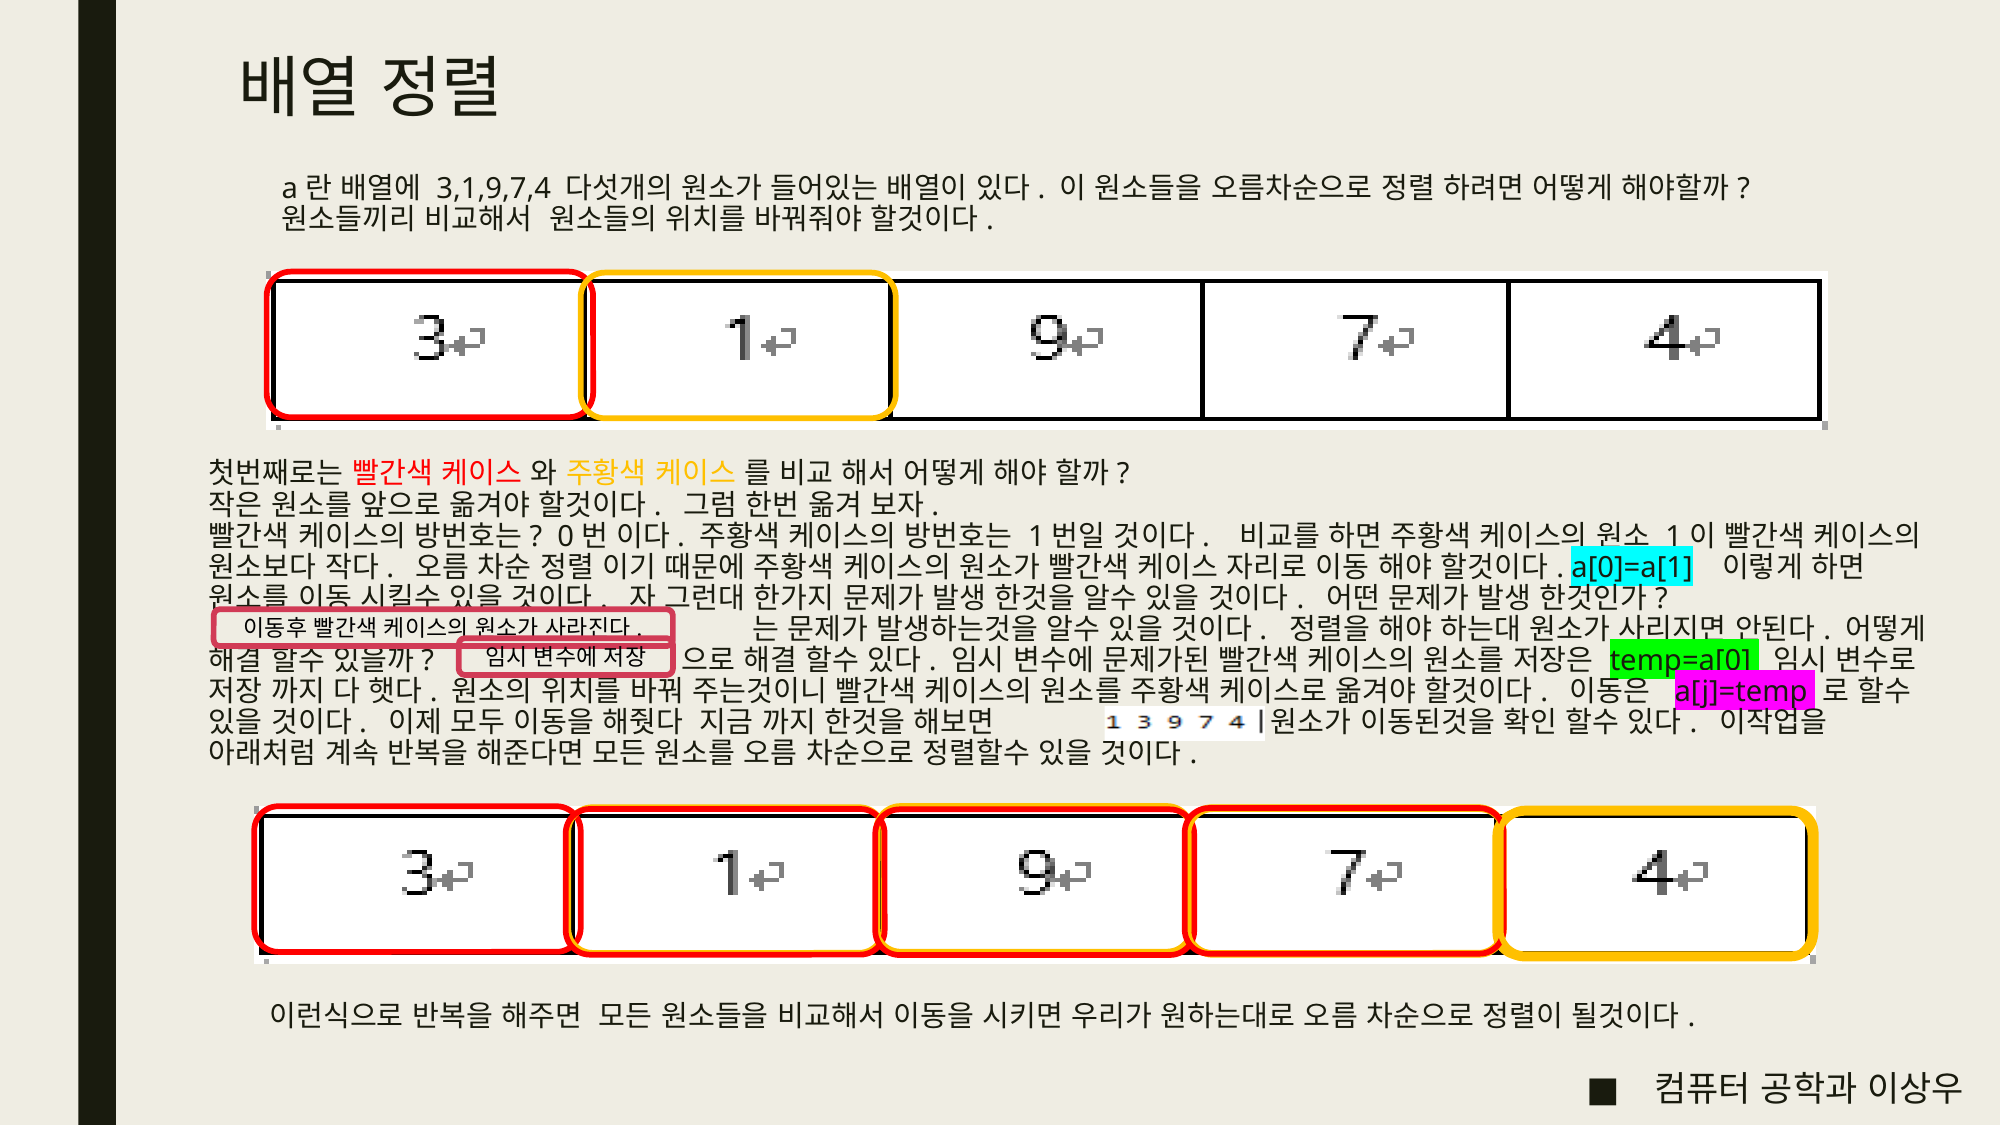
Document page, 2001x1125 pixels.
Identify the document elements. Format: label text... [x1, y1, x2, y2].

text_box 임시 변수에 저장 [455, 635, 676, 678]
picture [254, 806, 1816, 964]
title 배열 정렬 [223, 47, 620, 131]
text_box 이동후 빨간색 케이스의 원소가 사라진다. [210, 606, 676, 649]
text_box 이런식으로 반복을 해주면 모든 원소들을 비교해서 이동을 시키면 우리가 원하는대로 오름 차순으로 정렬이 될것이다. [254, 994, 1842, 1042]
picture [1104, 706, 1265, 741]
text_box 컴퓨터 공학과 이상우 [1571, 1062, 2000, 1125]
text_box 첫번째로는 빨간색 케이스 와 주황색 케이스 를 비교 해서 어떻게 해야 할까? 작은 원소를 앞으로 옮겨야 할것이다. 그럼 한번 옮겨 보자. 빨간색 케이스의 방번호는? 0번 이다. 주황색 케이스의 방번호는 1번일 것이다. 비교를 하면 주황색 케이스의 원소 1이 빨간색 케이스의 원소보다 작다. 오름 차순 정렬 이기 때문에 주황색 케이스의 원소가 빨간색 케이스 자리로 이동 해야 할것이다. a[0]=a[1] 이렇게 하면 원소를 이동 시킬수 있을 것이다. 자 그런대 한가지 문제가 발생 한것을 알수 있을 것이다. 어떤 문제가 발생 한것인가? 는 문제가 발생하는것을 알수 있을 것이다. 정렬을 해야 하는대 원소가 사리지면 안된다. 어떻게 해결 할수 있을까? 으로 해결 할수 있다. 임시 변수에 문제가된 빨간색 케이스의 원소를 저장은 temp=a[0] 임시 변수로 저장 까지 다 햇다. 원소의 위치를 바꿔 주는것이니 빨간색 케이스의 원소를 주황색 케이스로 옮겨야 할것이다. 이동은 a[j]=temp 로 할수 있을 것이다. 이제 모두 이동을 해줫다 지금 까지 한것을 해보면 서로 원소가 이동된것을 확인 할수 있다. 이작업을 아래처럼 계속 반복을 해준다면 모든 원소를 오름 차순으로 정렬할수 있을 것이다. [193, 451, 1949, 784]
text_box a란 배열에 3,1,9,7,4 다섯개의 원소가 들어있는 배열이 있다. 이 원소들을 오름차순으로 정렬 하려면 어떻게 해야할까? 원소들끼리 비교해서 원소들의 위치를 바꿔줘야 할것이다. [266, 165, 1854, 250]
picture [266, 271, 1828, 430]
